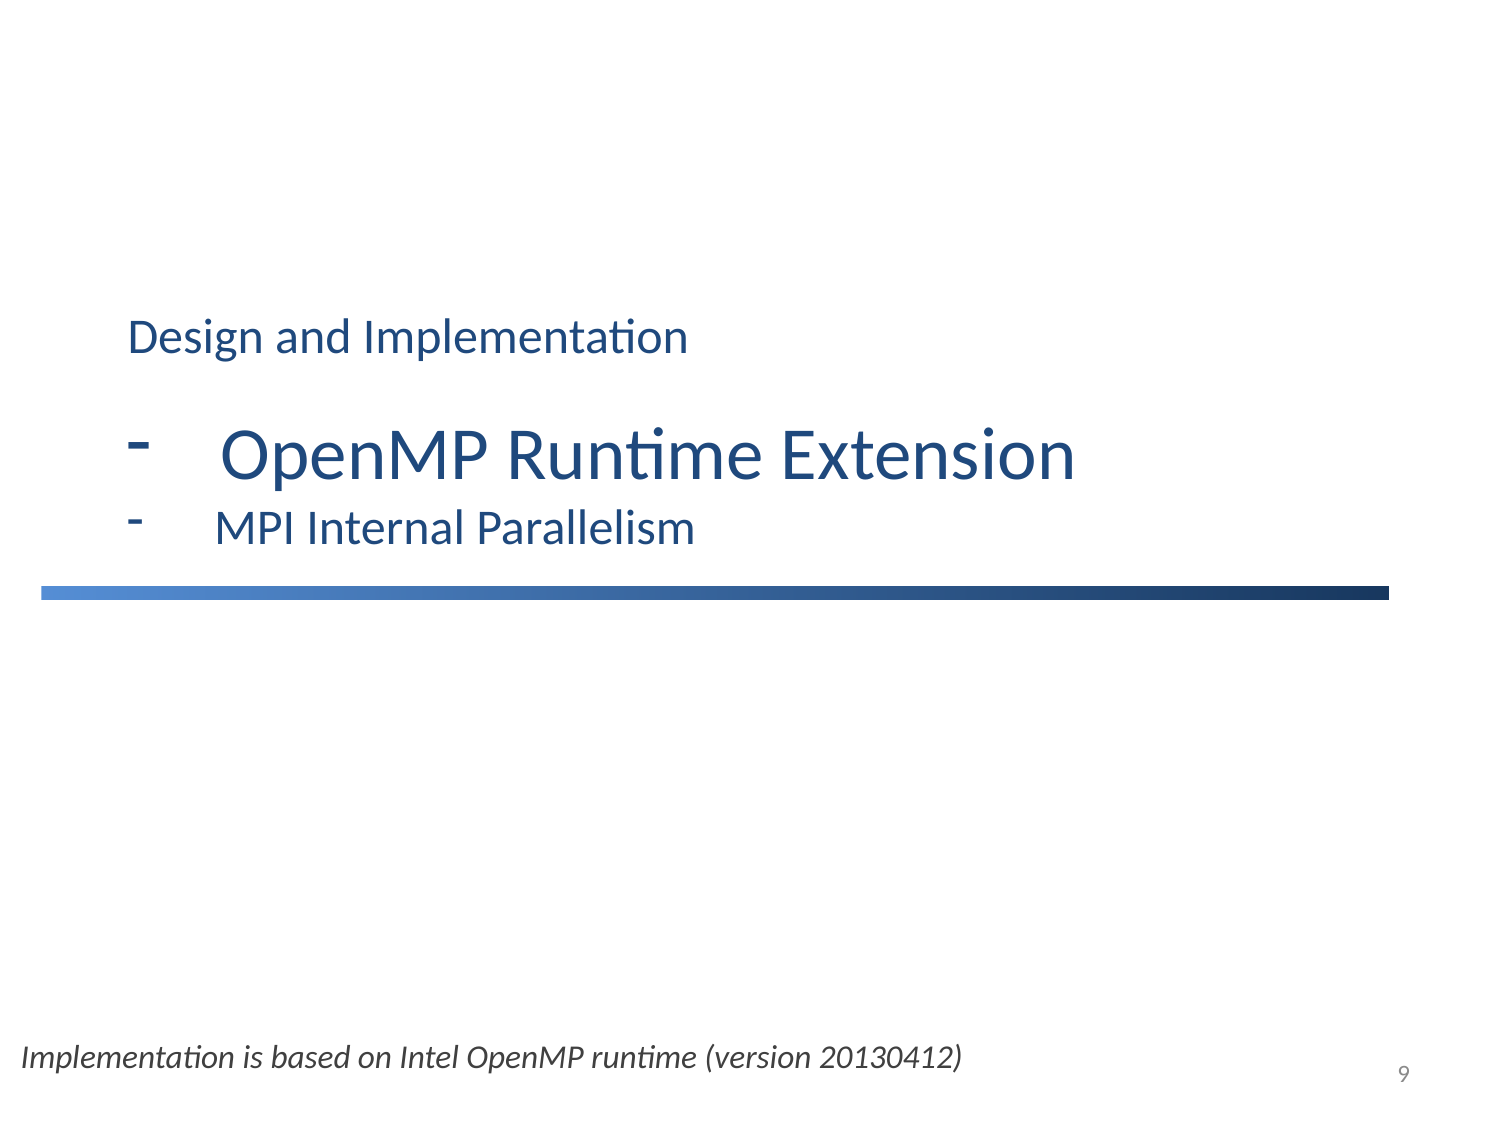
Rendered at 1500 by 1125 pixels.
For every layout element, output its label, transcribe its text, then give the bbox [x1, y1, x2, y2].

text_box OpenMP Runtime Extension MPI Internal Parallelism [112, 397, 1176, 562]
text_box Implementation is based on Intel OpenMP runtime (version 20130412) [5, 1027, 1211, 1083]
slide_number 9 [1074, 1042, 1425, 1103]
title Design and Implementation [112, 196, 1388, 591]
